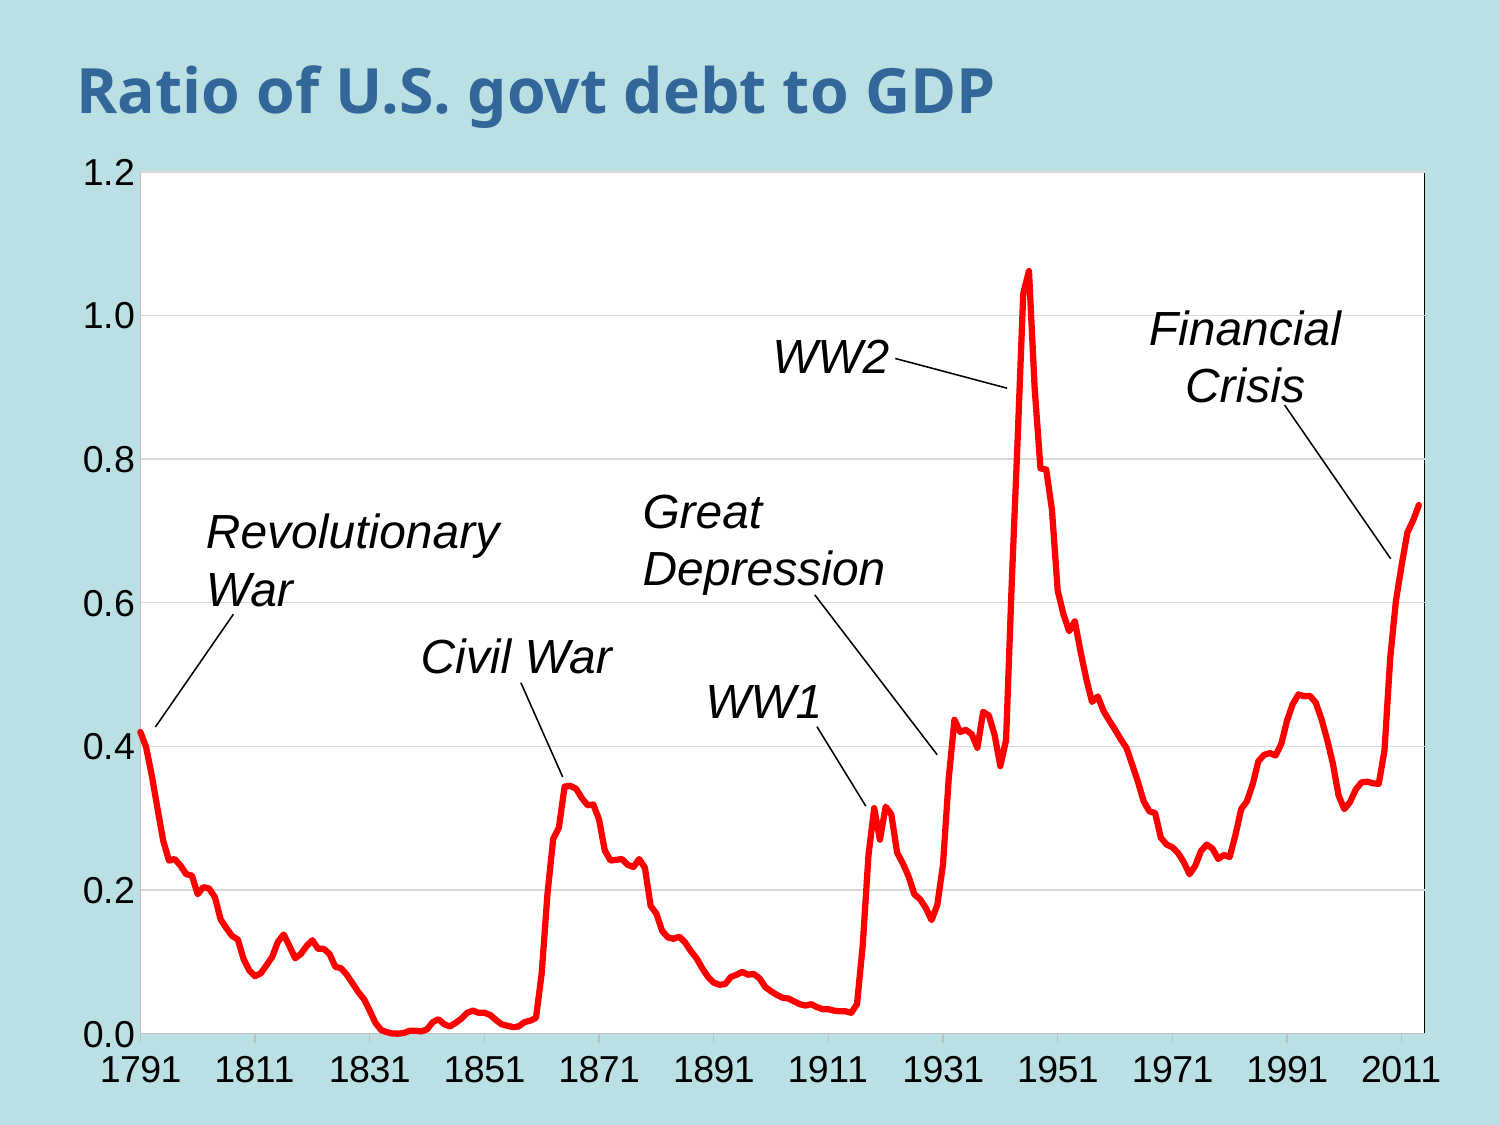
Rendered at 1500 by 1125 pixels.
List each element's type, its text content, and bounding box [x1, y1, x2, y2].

title Ratio of U.S. govt debt to GDP [76, 26, 1430, 140]
chart [38, 142, 1480, 1108]
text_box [155, 289, 1391, 807]
